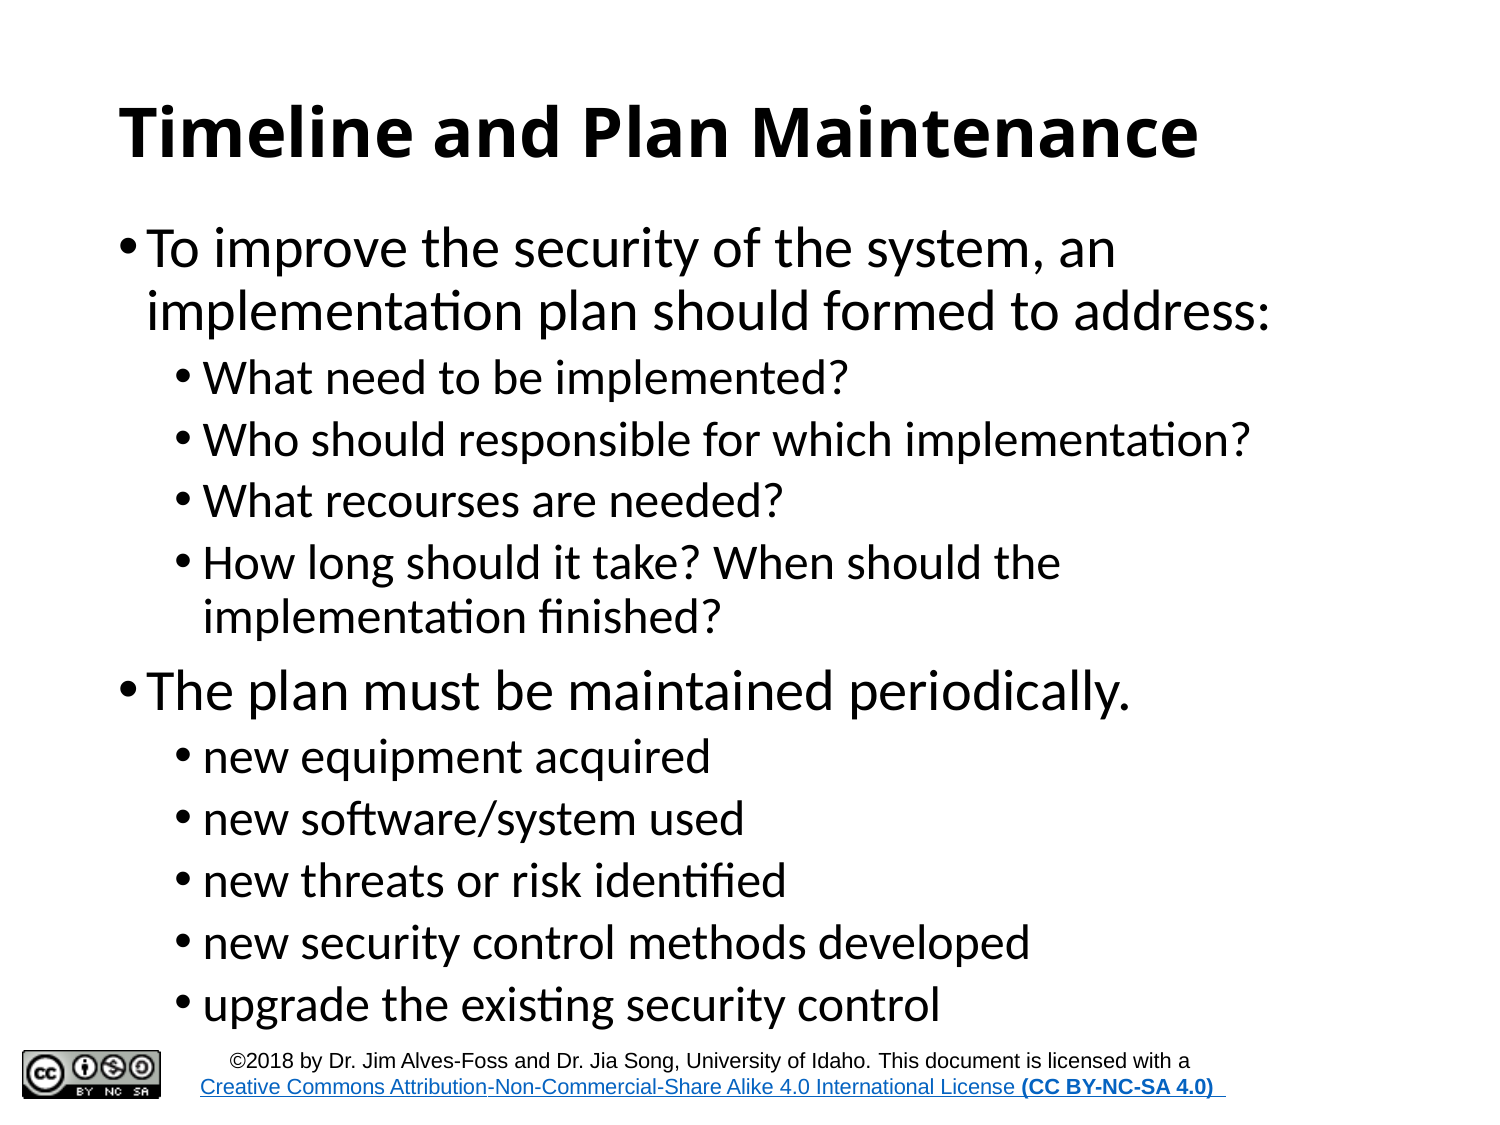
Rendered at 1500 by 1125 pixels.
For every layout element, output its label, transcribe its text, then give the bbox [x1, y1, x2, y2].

list To improve the security of the system, an implementation plan should formed to address: What need to be implemented? Who should responsible for which implementation? What recourses are needed? How long should it take? When should the implementation finished? The plan must be maintained periodically. new equipment acquired new software/system used new threats or risk identified new security control methods developed upgrade the existing security control [102, 209, 1398, 998]
picture [22, 1050, 161, 1099]
title Timeline and Plan Maintenance [102, 59, 1398, 209]
